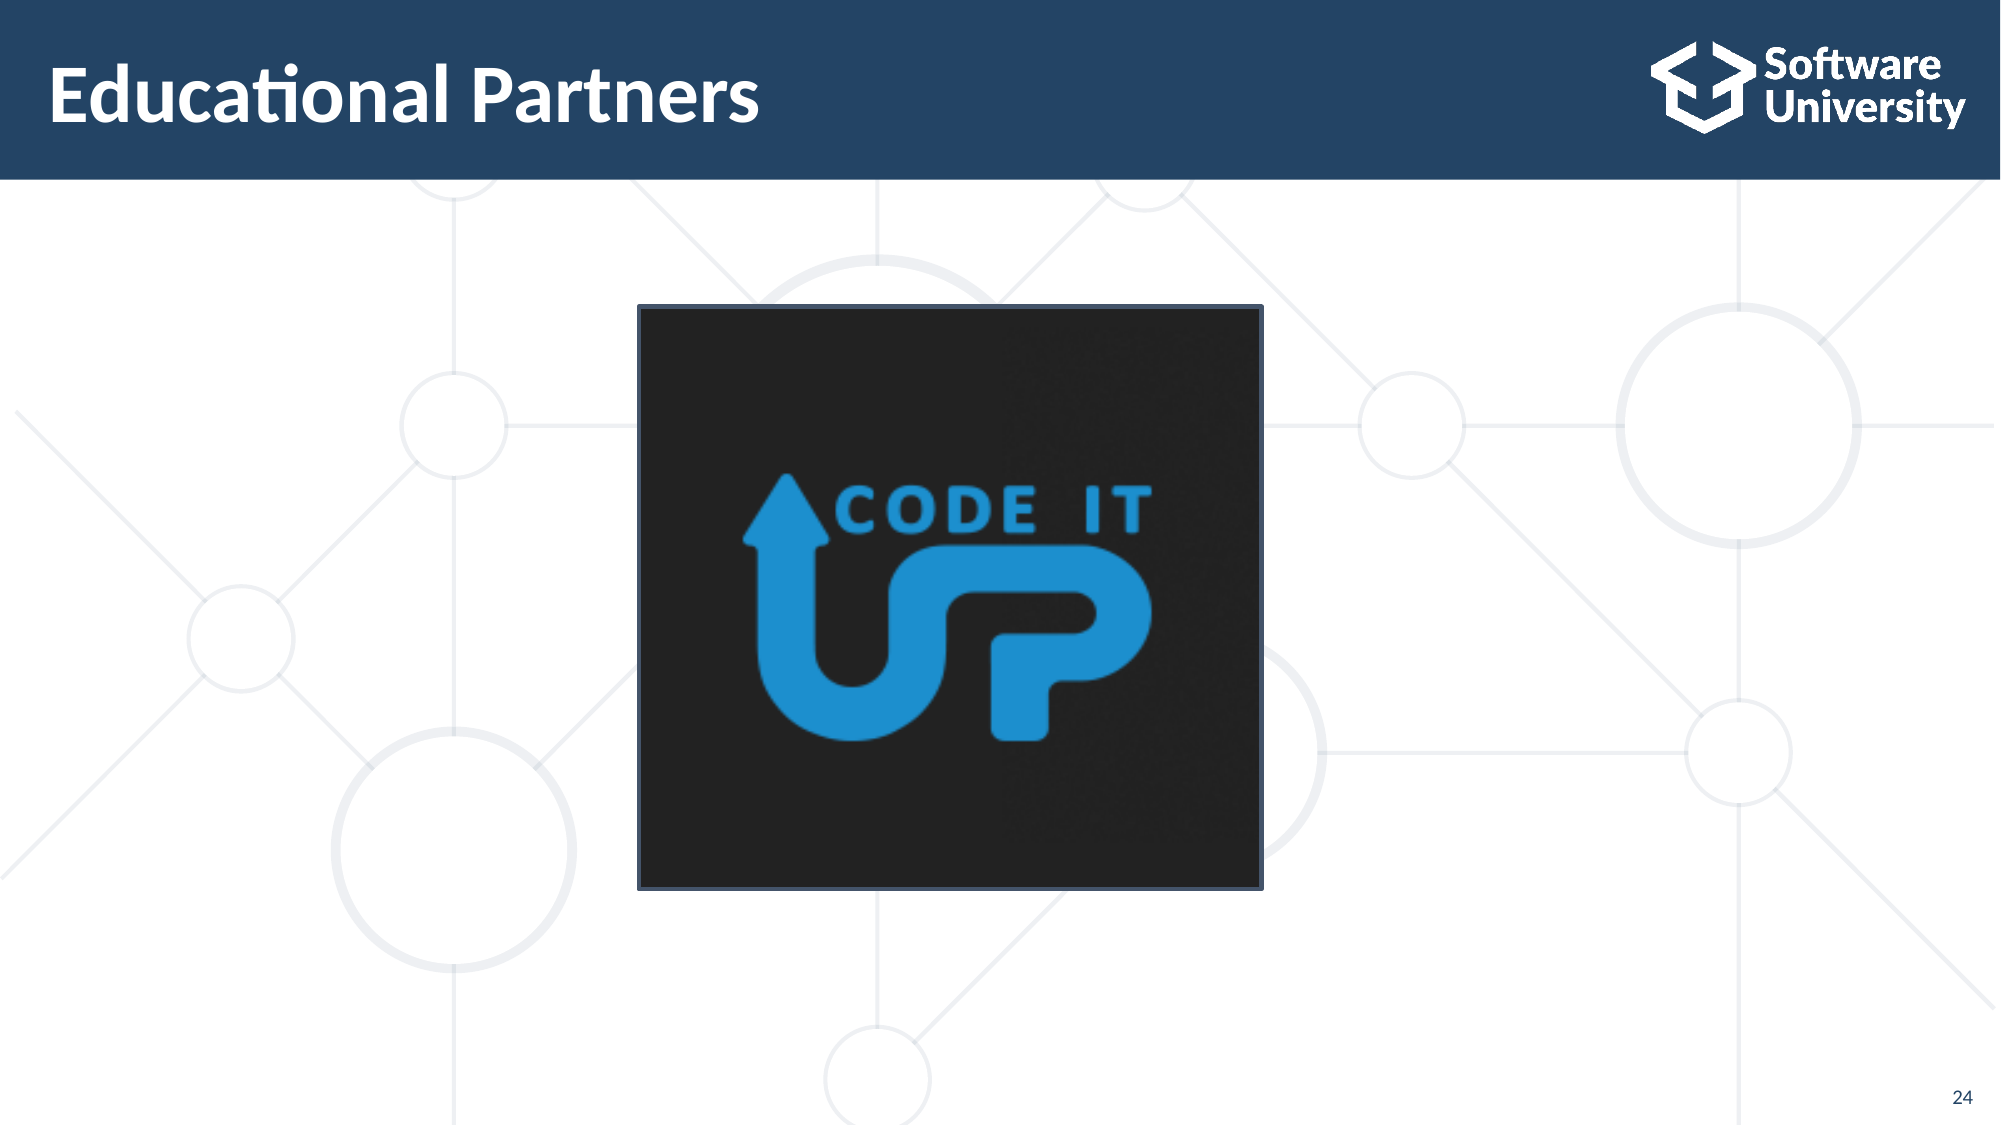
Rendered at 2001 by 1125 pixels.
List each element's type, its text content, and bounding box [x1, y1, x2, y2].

picture [1651, 41, 1966, 134]
slide_number 24 [1927, 1067, 1989, 1117]
title Educational Partners [31, 16, 1625, 162]
picture [640, 308, 1260, 887]
